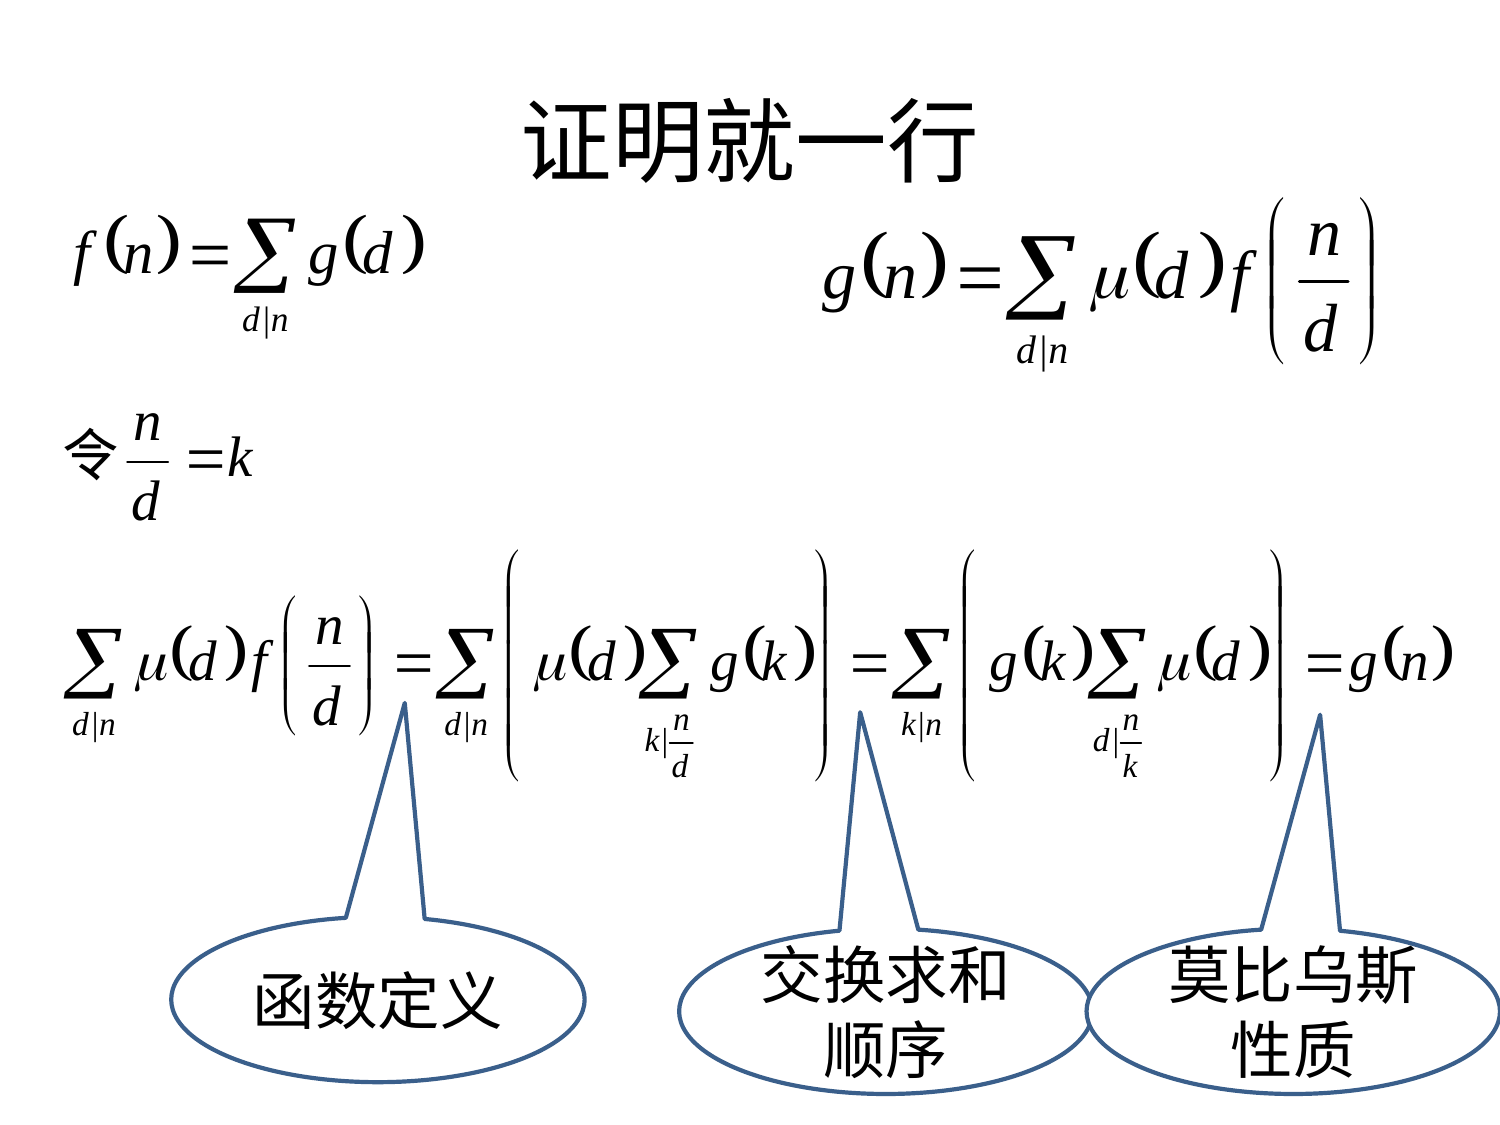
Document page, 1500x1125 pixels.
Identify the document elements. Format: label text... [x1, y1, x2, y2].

text_box 函数定义 [169, 802, 587, 1085]
title 证明就一行 [75, 45, 1425, 233]
text_box 交换求和顺序 [677, 802, 1090, 1097]
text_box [52, 207, 428, 350]
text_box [808, 184, 1395, 384]
text_box 莫比乌斯性质 [1084, 802, 1500, 1097]
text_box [55, 385, 1458, 794]
